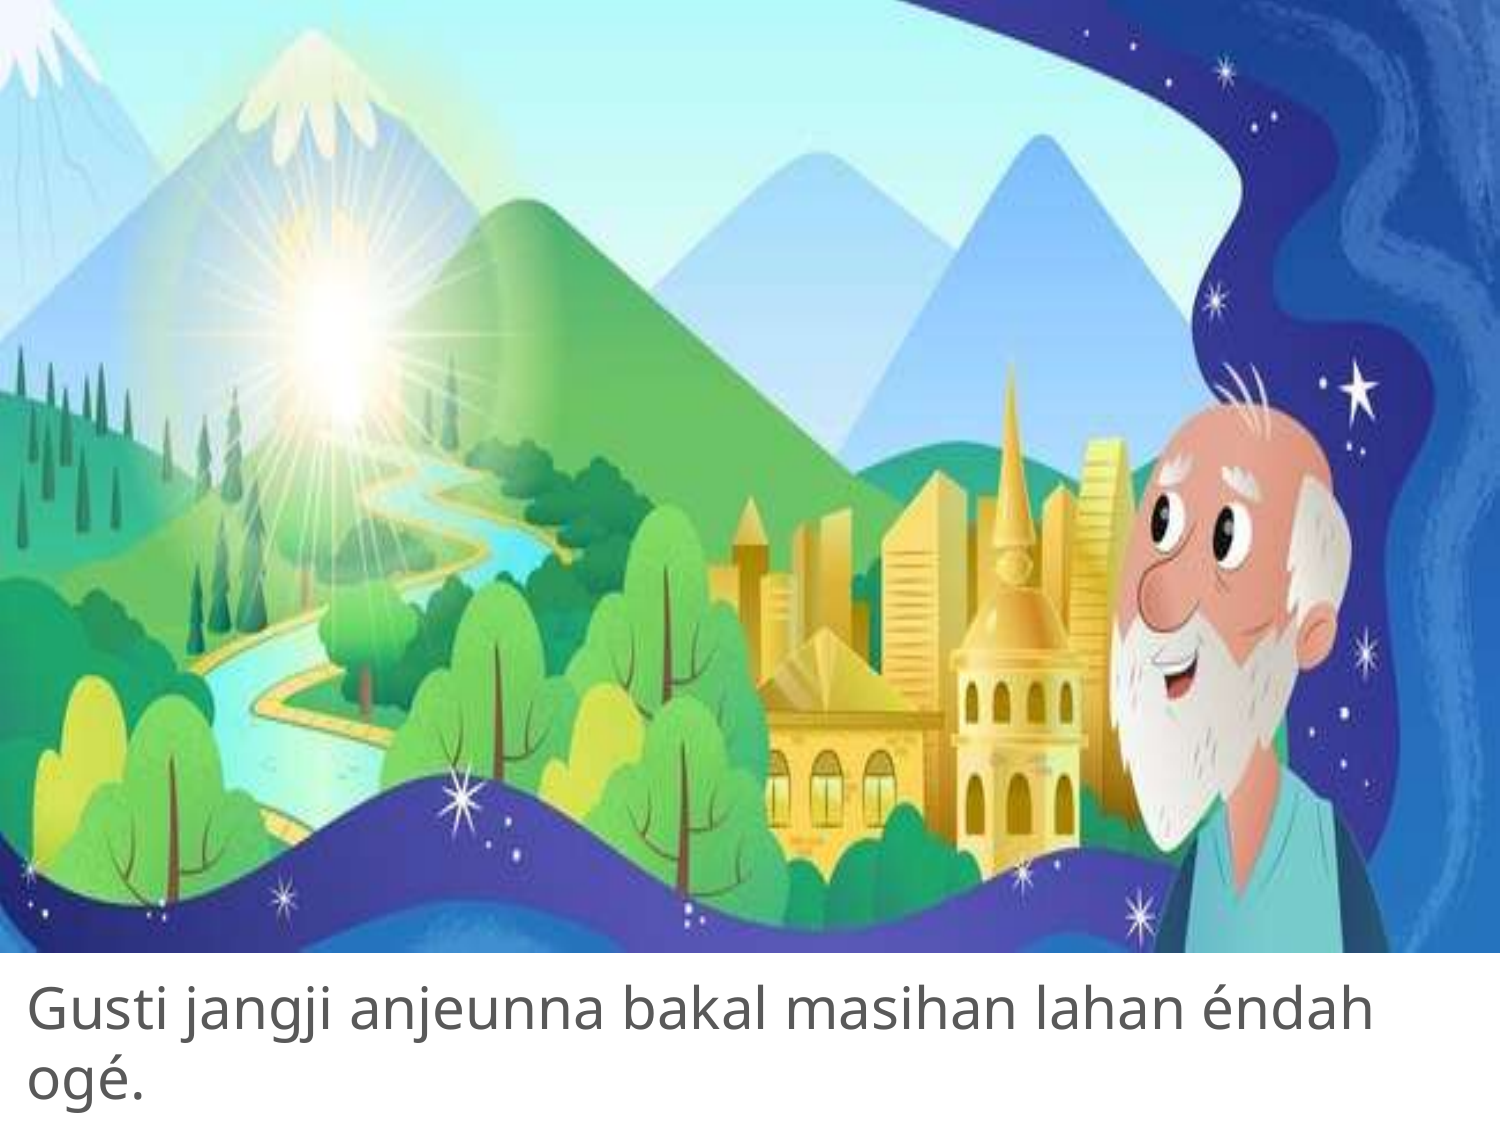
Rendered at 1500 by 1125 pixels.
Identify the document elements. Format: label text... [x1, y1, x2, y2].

picture [0, 0, 1500, 953]
text_box Gusti jangji anjeunna bakal masihan lahan éndah ogé. [11, 964, 1498, 1119]
